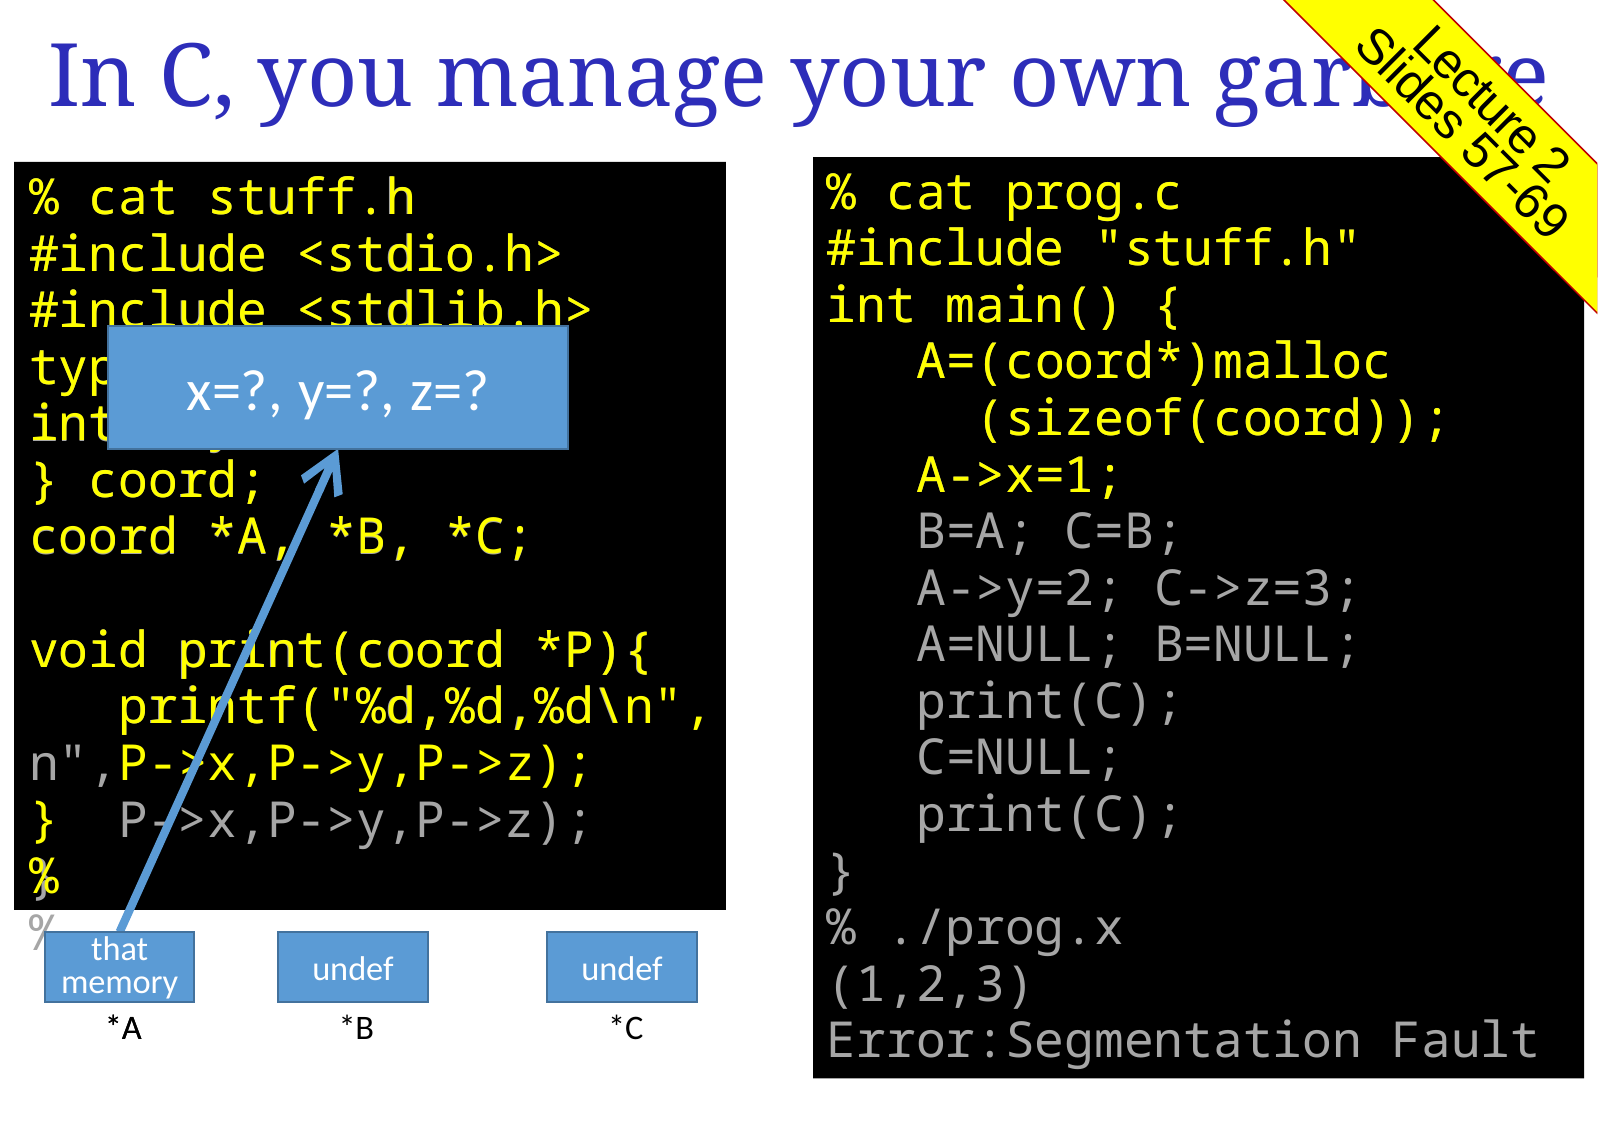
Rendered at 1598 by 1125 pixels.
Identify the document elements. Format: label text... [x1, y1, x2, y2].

text_box x=?, y=?, z=? [107, 325, 569, 450]
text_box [119, 448, 339, 932]
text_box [278, 931, 432, 1061]
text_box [44, 931, 198, 1061]
title In C, you manage your own garbage [1435, 0, 1597, 158]
title In C, you manage your own garbage [0, 0, 1441, 158]
text_box % cat stuff.h #include <stdio.h> #include <stdlib.h> typedef struct { int x,y,z; } coord; coord *A, *B, *C; void print(coord *P){ printf("%d,%d,%d\n", P->x,P->y,P->z); } % [15, 162, 728, 911]
text_box Lecture 2 Slides 57-69 [1284, 0, 1598, 314]
text_box % cat prog.c #include "stuff.h" int main() { A=(coord*)malloc (sizeof(coord)); A->x=1; [813, 158, 1585, 1079]
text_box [547, 931, 701, 1061]
